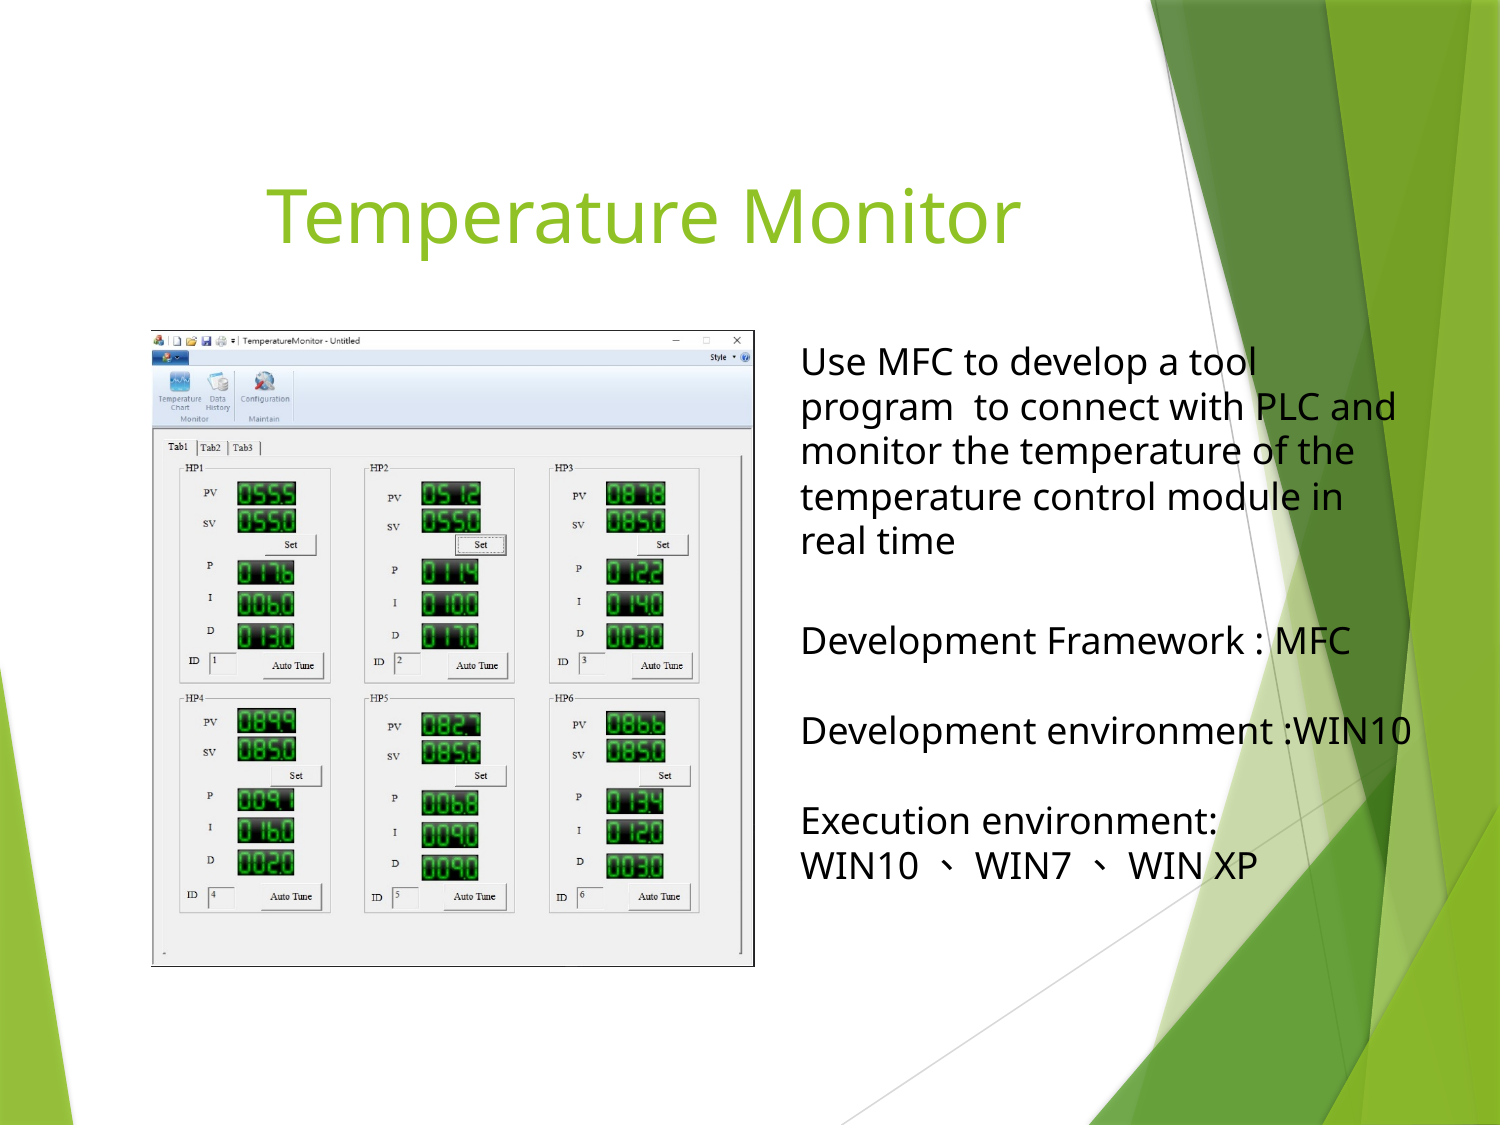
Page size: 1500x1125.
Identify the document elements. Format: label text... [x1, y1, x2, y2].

title Temperature Monitor [123, 160, 1166, 305]
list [150, 329, 756, 968]
text_box Development Framework : MFC Development environment :WIN10 Execution environment: WIN10、WIN7、WIN XP [785, 609, 1430, 895]
text_box Use MFC to develop a tool program to connect with PLC and monitor the temperature of the temperature control module in real time [785, 330, 1436, 570]
